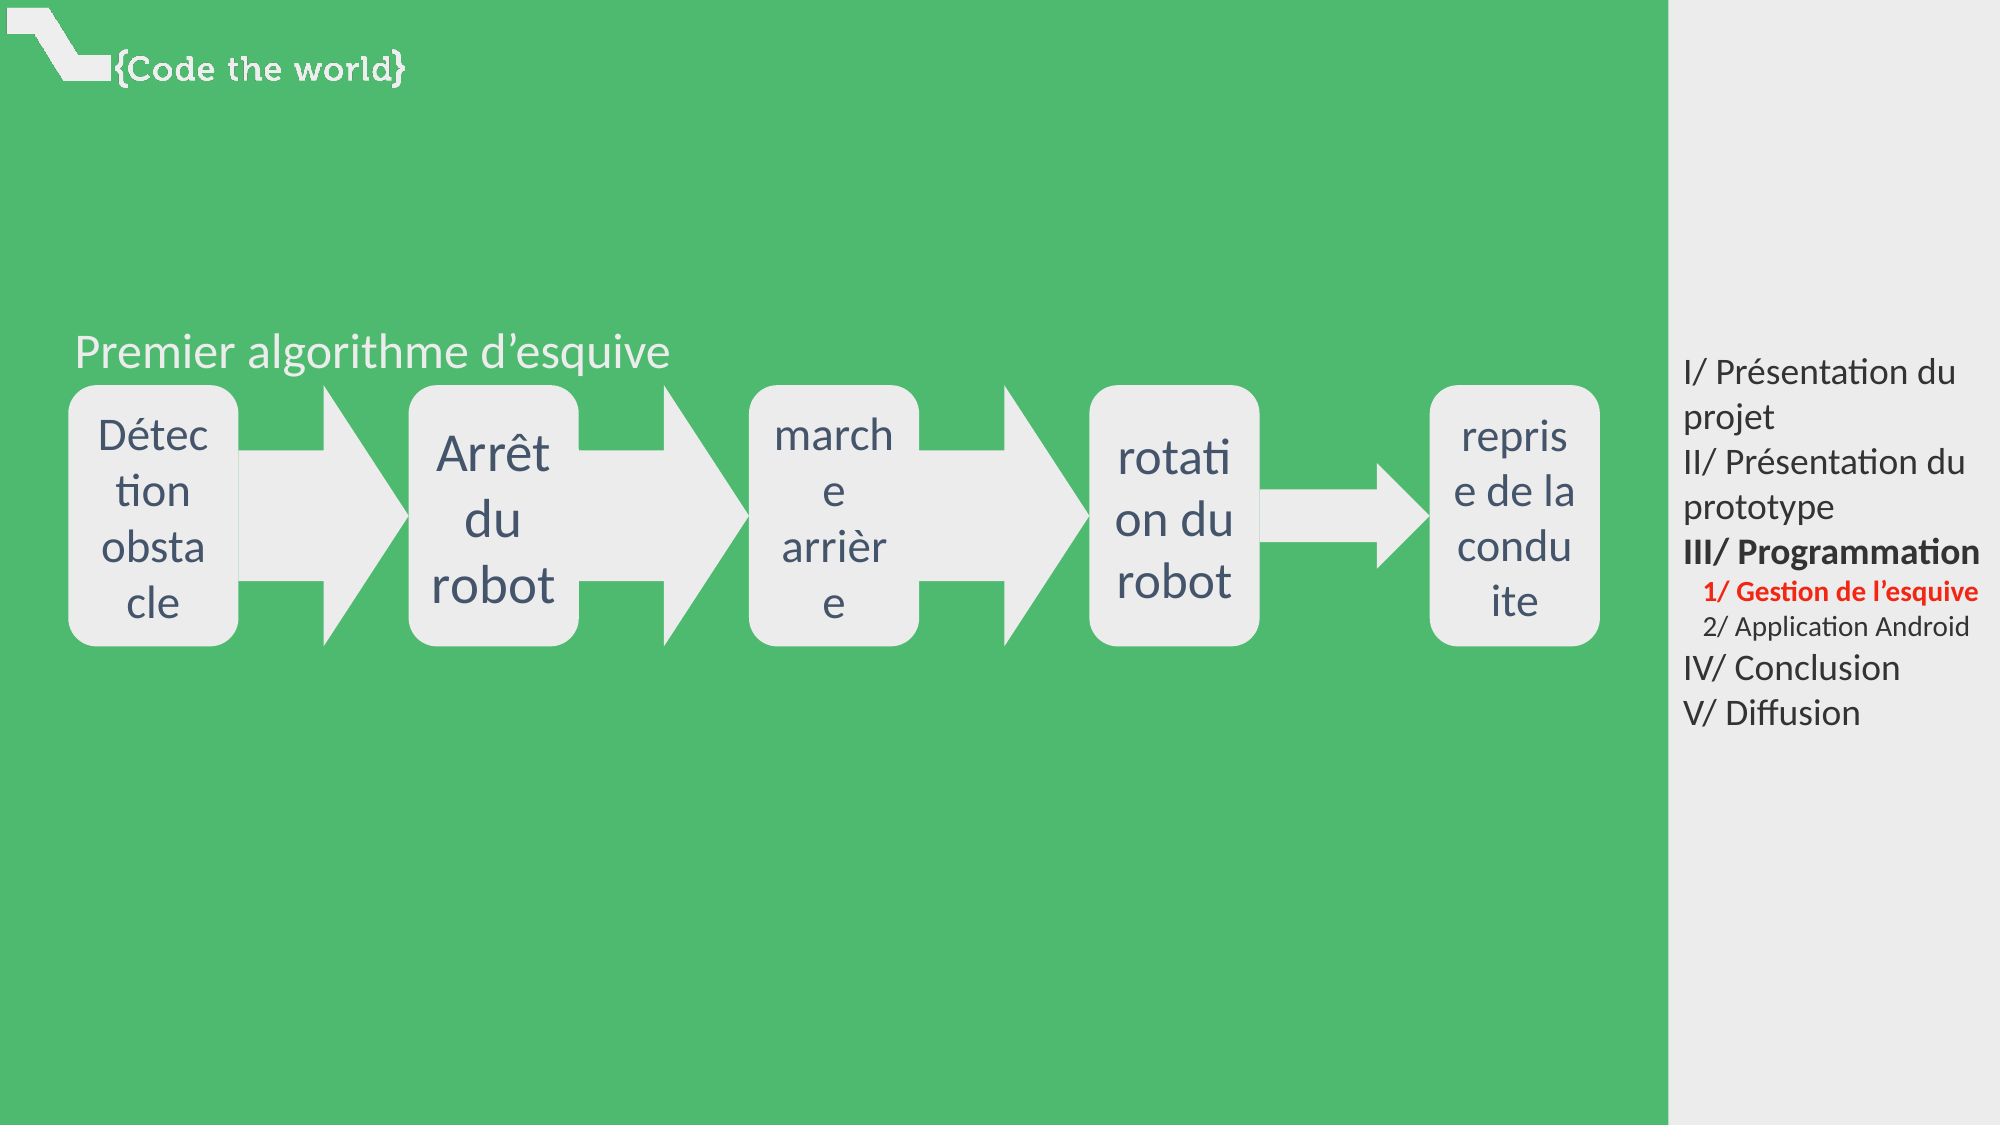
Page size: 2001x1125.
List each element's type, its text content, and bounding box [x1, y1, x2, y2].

picture [0, 0, 413, 94]
text_box I/ Présentation du projet II/ Présentation du prototype III/ Programmation 1/ Gestion de l’esquive 2/ Application Android IV/ Conclusion V/ Diffusion [1667, 0, 2000, 1125]
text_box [68, 385, 1601, 647]
text_box Premier algorithme d’esquive [59, 318, 837, 454]
